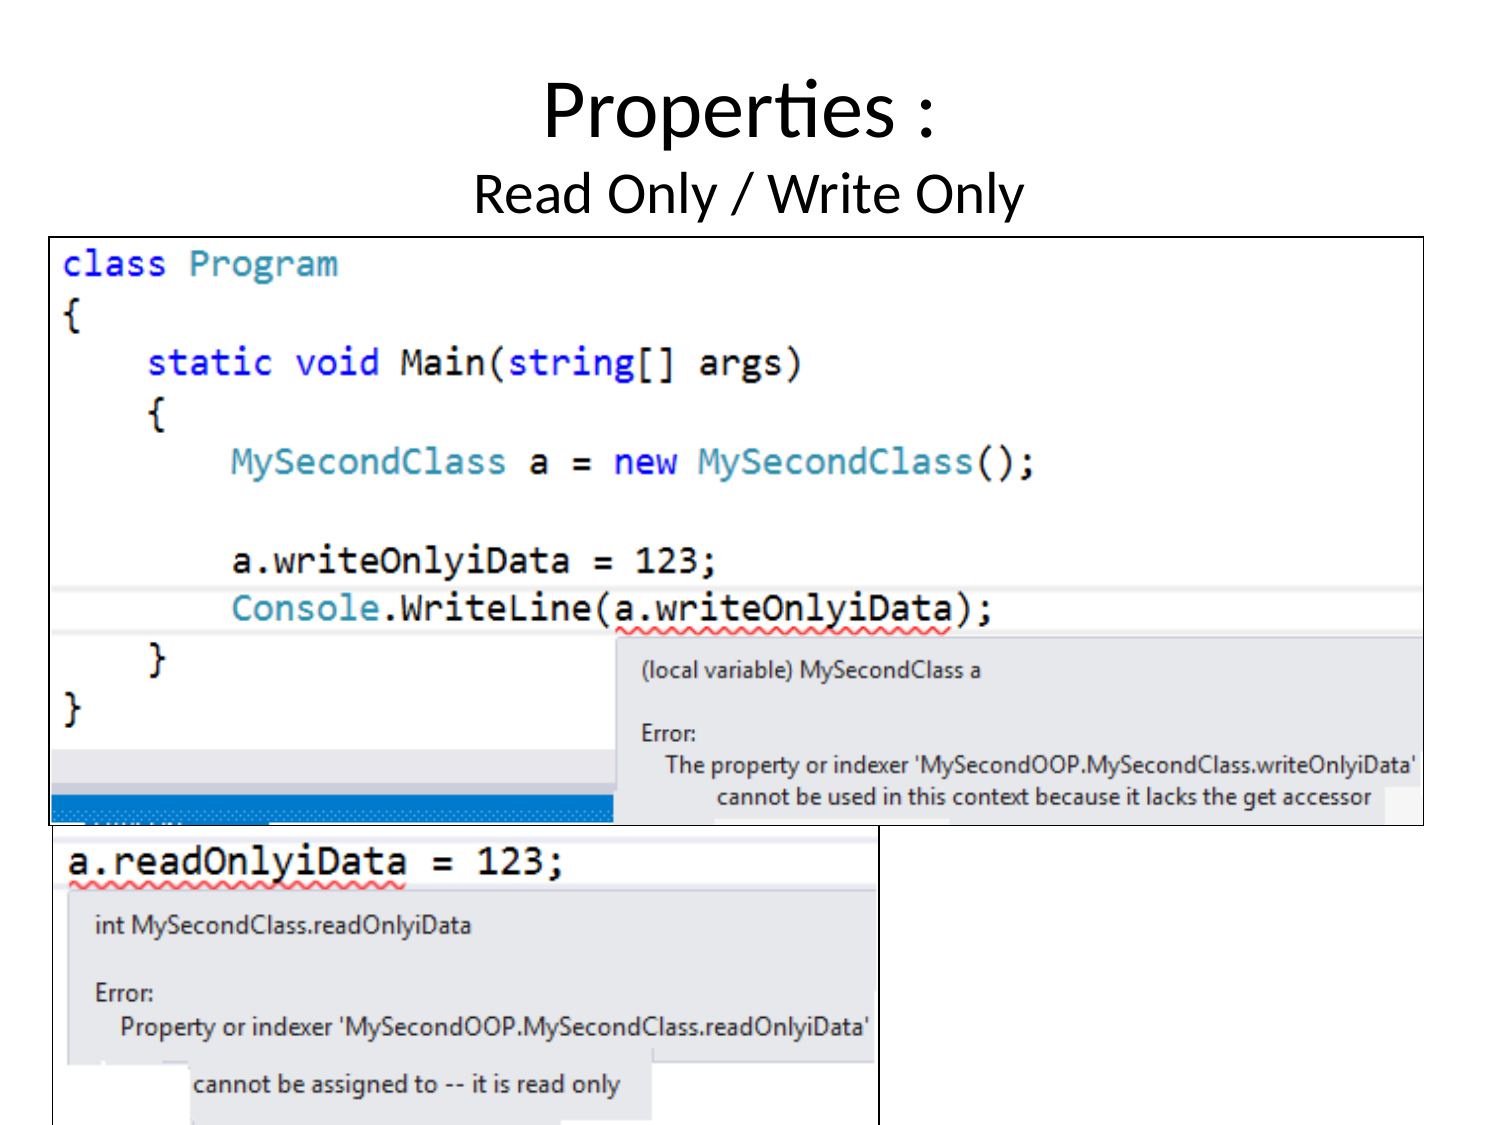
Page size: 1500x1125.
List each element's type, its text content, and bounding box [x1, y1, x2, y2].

picture [49, 237, 1423, 1125]
title Properties : Read Only / Write Only [75, 45, 1425, 233]
